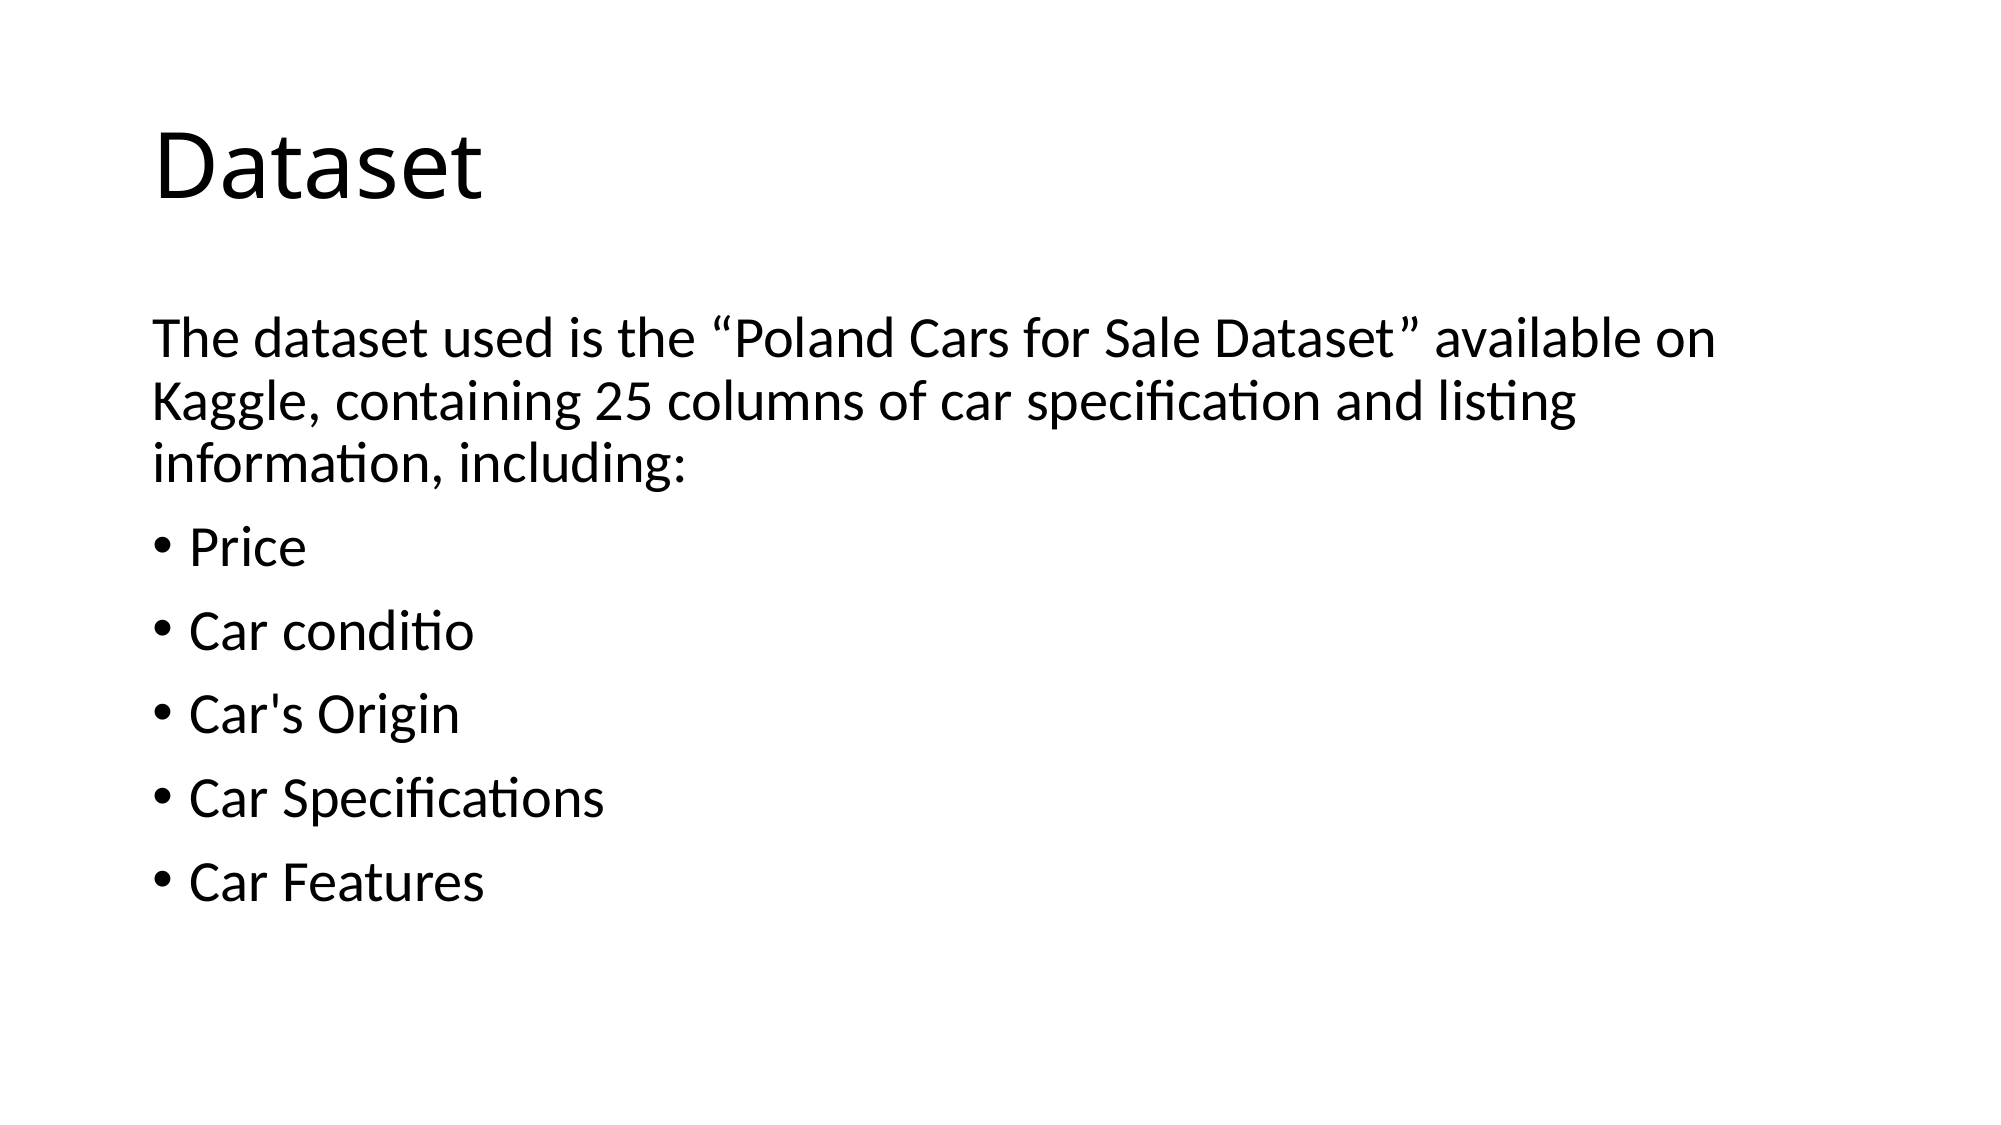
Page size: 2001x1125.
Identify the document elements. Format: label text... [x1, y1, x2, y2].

title Dataset [137, 59, 1863, 278]
list The dataset used is the “Poland Cars for Sale Dataset” available on Kaggle, containing 25 columns of car specification and listing information, including: Price Car conditio Car's Origin Car Specifications Car Features [137, 299, 1863, 1014]
